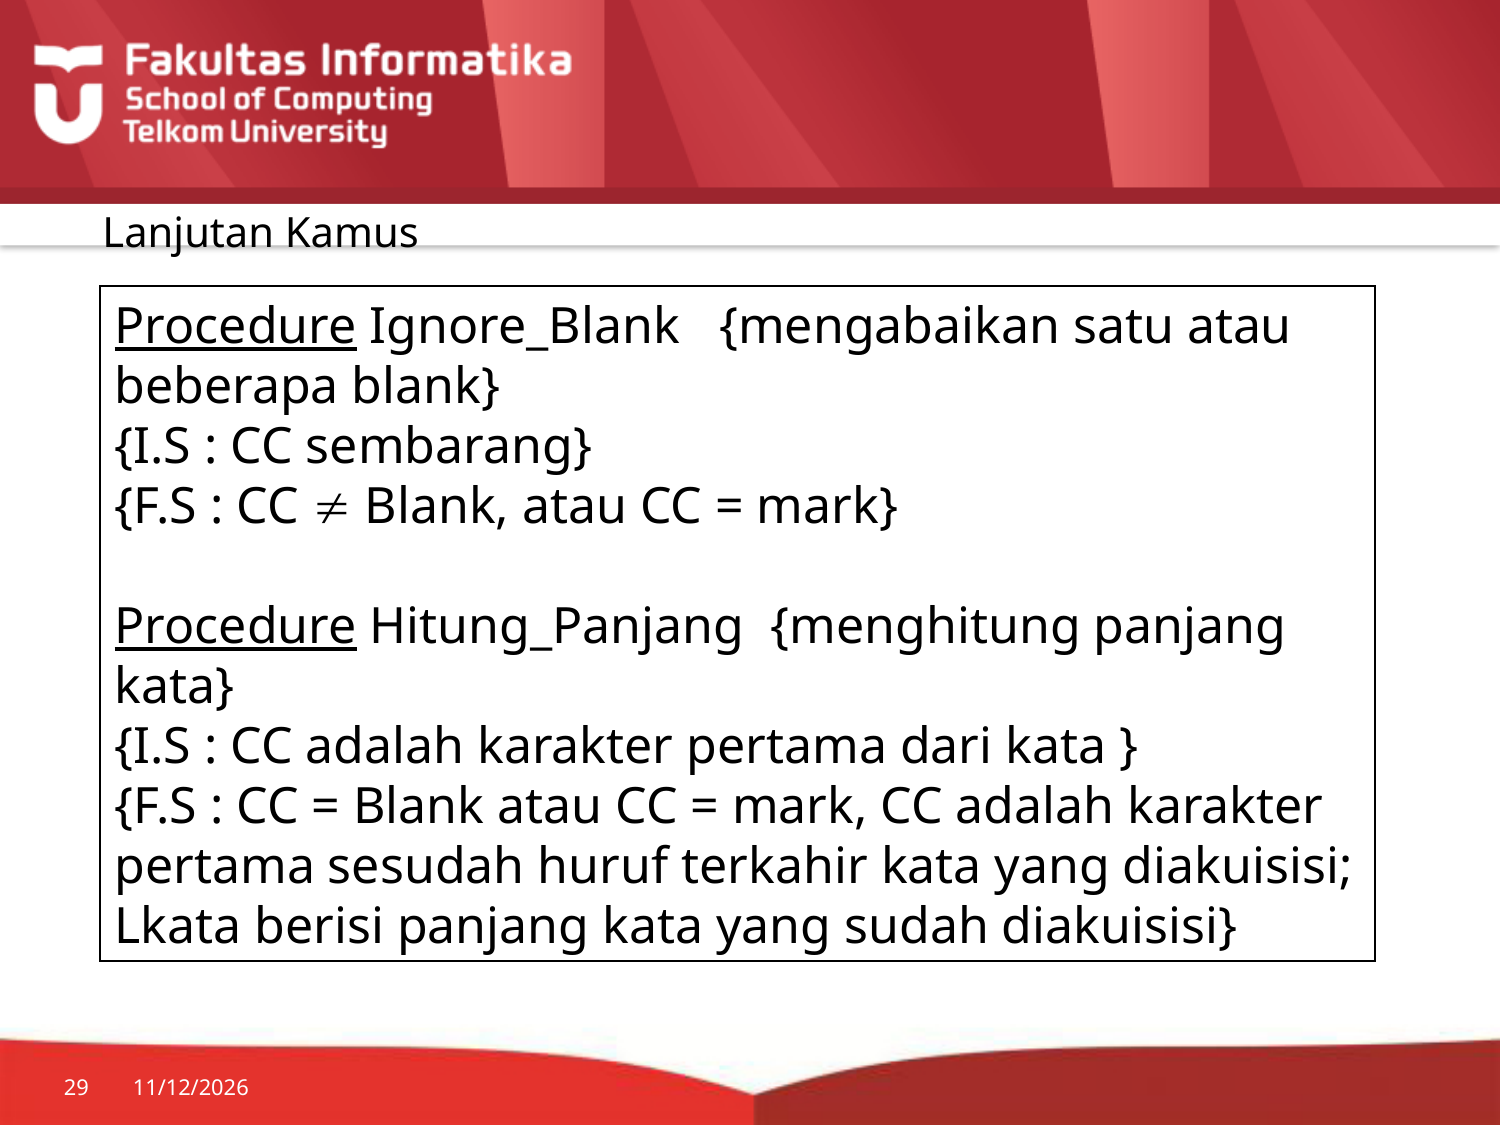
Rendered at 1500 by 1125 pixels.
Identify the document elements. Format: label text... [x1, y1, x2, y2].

text_box Lanjutan Kamus [87, 198, 625, 264]
text_box Procedure Ignore_Blank {mengabaikan satu atau beberapa blank} {I.S : CC sembarang} {F.S : CC  Blank, atau CC = mark} Procedure Hitung_Panjang {menghitung panjang kata} {I.S : CC adalah karakter pertama dari kata } {F.S : CC = Blank atau CC = mark, CC adalah karakter pertama sesudah huruf terkahir kata yang diakuisisi; Lkata berisi panjang kata yang sudah diakuisisi} [99, 286, 1375, 961]
slide_number 29 [63, 1058, 123, 1119]
picture [0, 0, 1500, 203]
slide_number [132, 1058, 403, 1119]
picture [0, 1024, 1500, 1125]
